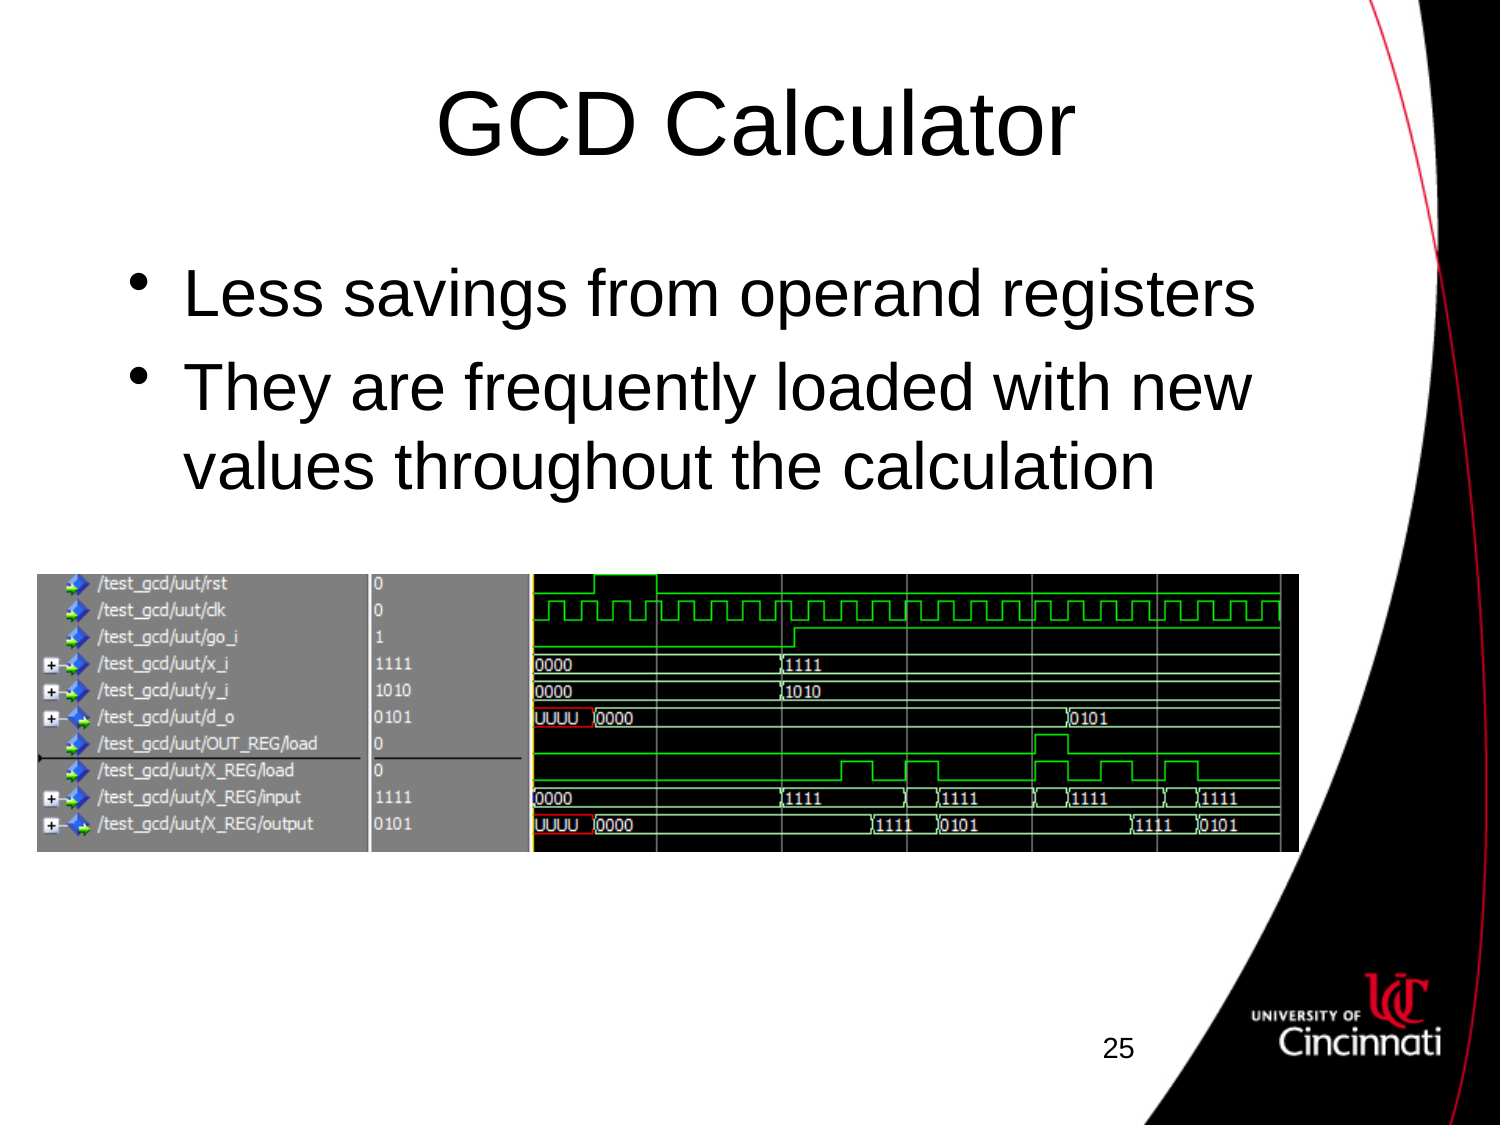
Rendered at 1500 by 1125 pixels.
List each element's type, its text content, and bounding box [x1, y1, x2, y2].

title GCD Calculator [112, 24, 1400, 213]
picture [37, 0, 1500, 1125]
list Less savings from operand registers They are frequently loaded with new values throughout the calculation [112, 242, 1400, 825]
slide_number 25 [912, 1021, 1150, 1100]
